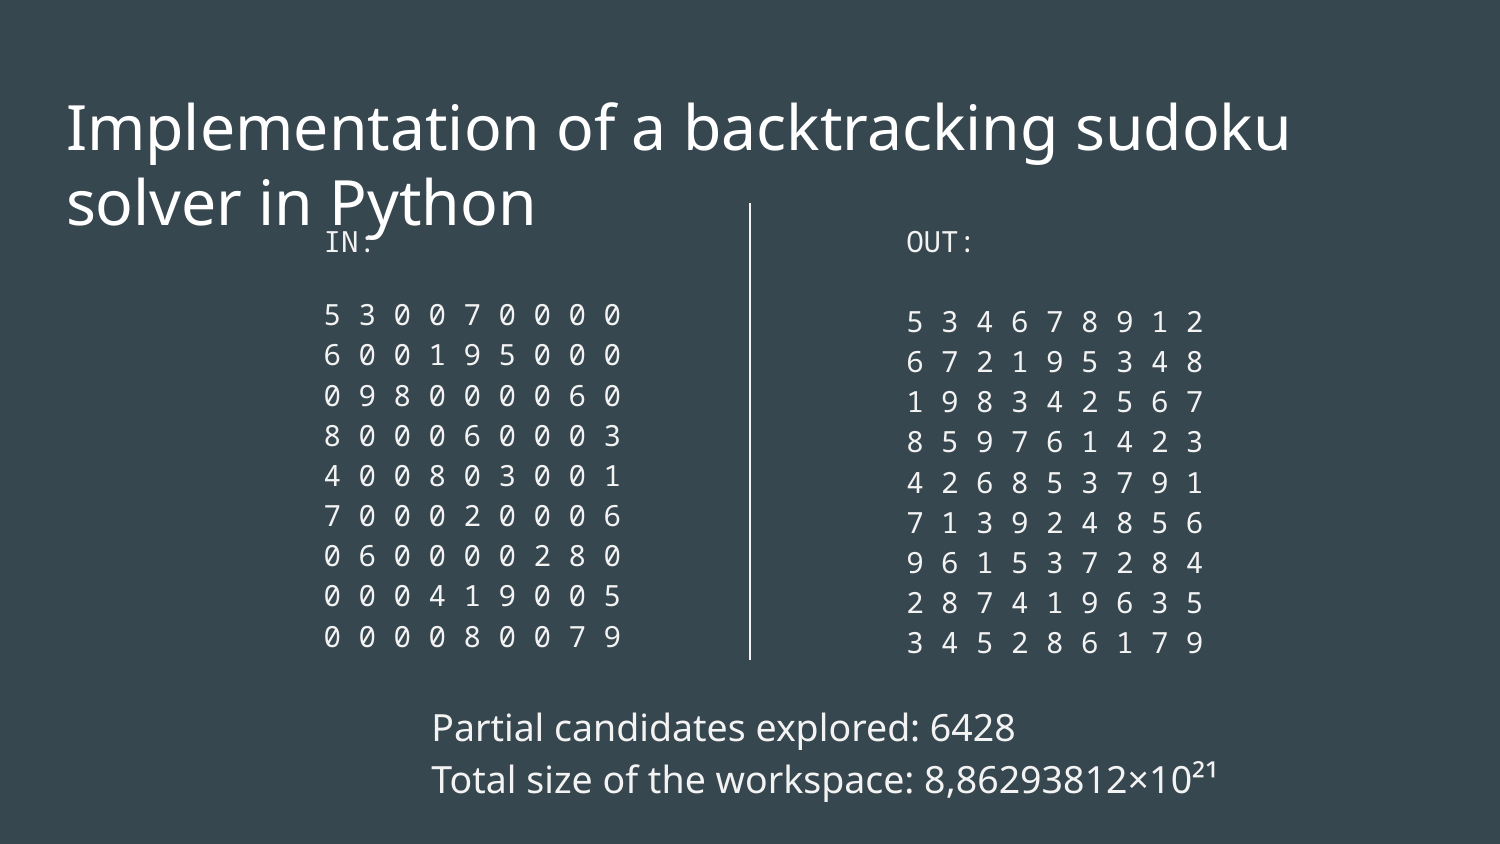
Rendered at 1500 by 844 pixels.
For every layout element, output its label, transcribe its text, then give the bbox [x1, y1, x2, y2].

title Implementation of a backtracking sudoku solver in Python [51, 72, 1449, 167]
list IN: 5 3 0 0 7 0 0 0 0 6 0 0 1 9 5 0 0 0 0 9 8 0 0 0 0 6 0 8 0 0 0 6 0 0 0 3 4 0 0 8 0 3 0 0 1 7 0 0 0 2 0 0 0 6 0 6 0 0 0 0 2 8 0 0 0 0 4 1 9 0 0 5 0 0 0 0 8 0 0 7 9 [308, 202, 658, 685]
text_box OUT: 5 3 4 6 7 8 9 1 2 6 7 2 1 9 5 3 4 8 1 9 8 3 4 2 5 6 7 8 5 9 7 6 1 4 2 3 4 2 6 8 5 3 7 9 1 7 1 3 9 2 4 8 5 6 9 6 1 5 3 7 2 8 4 2 8 7 4 1 9 6 3 5 3 4 5 2 8 6 1 7 9 [891, 202, 1224, 685]
text_box Partial candidates explored: 6428 Total size of the workspace: 8,86293812×10²¹ [416, 690, 1324, 808]
